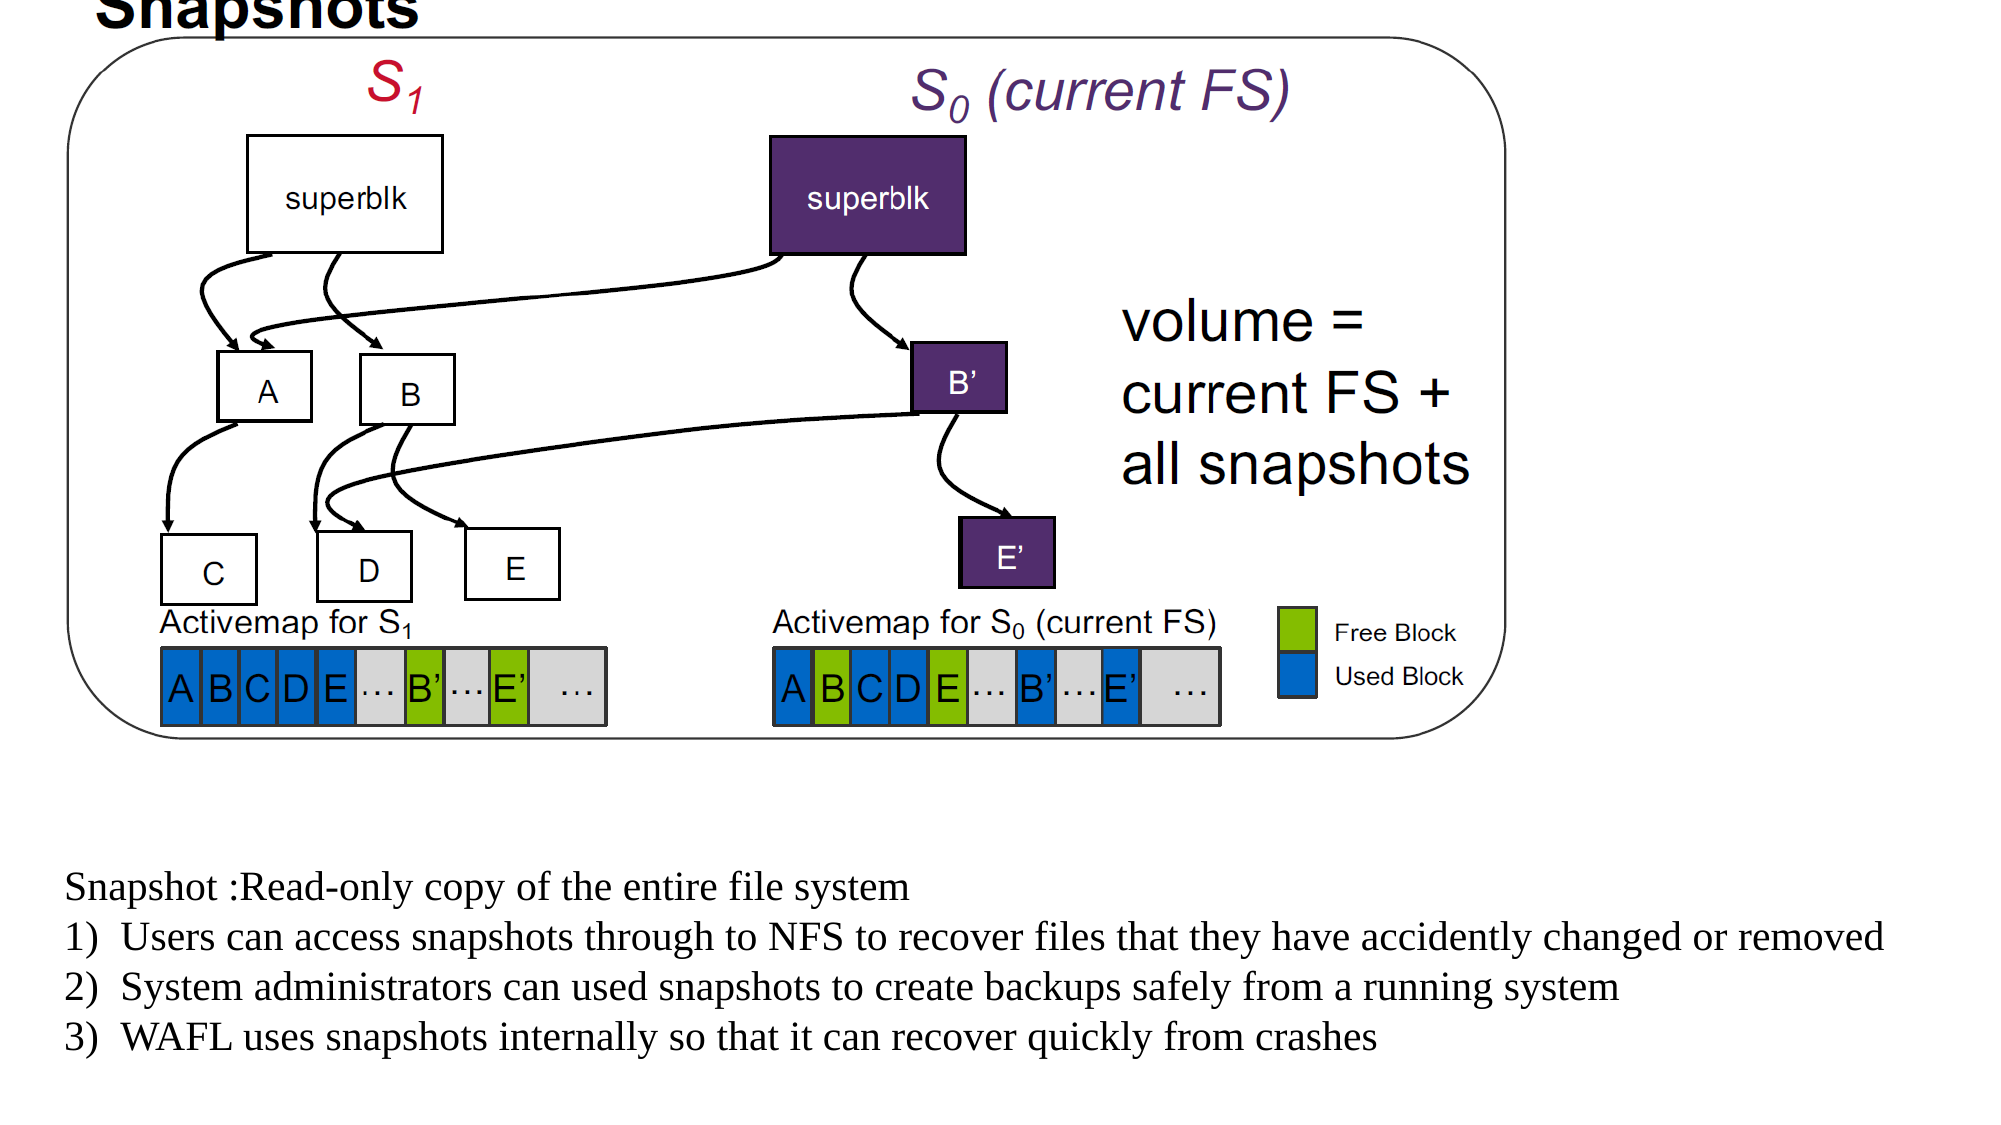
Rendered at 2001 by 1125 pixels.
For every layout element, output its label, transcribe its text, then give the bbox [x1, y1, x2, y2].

text_box Snapshot :Read-only copy of the entire file system Users can access snapshots through to NFS to recover files that they have accidently changed or removed System administrators can used snapshots to create backups safely from a running system WAFL uses snapshots internally so that it can recover quickly from crashes [49, 851, 1904, 1125]
picture [49, 0, 1526, 745]
